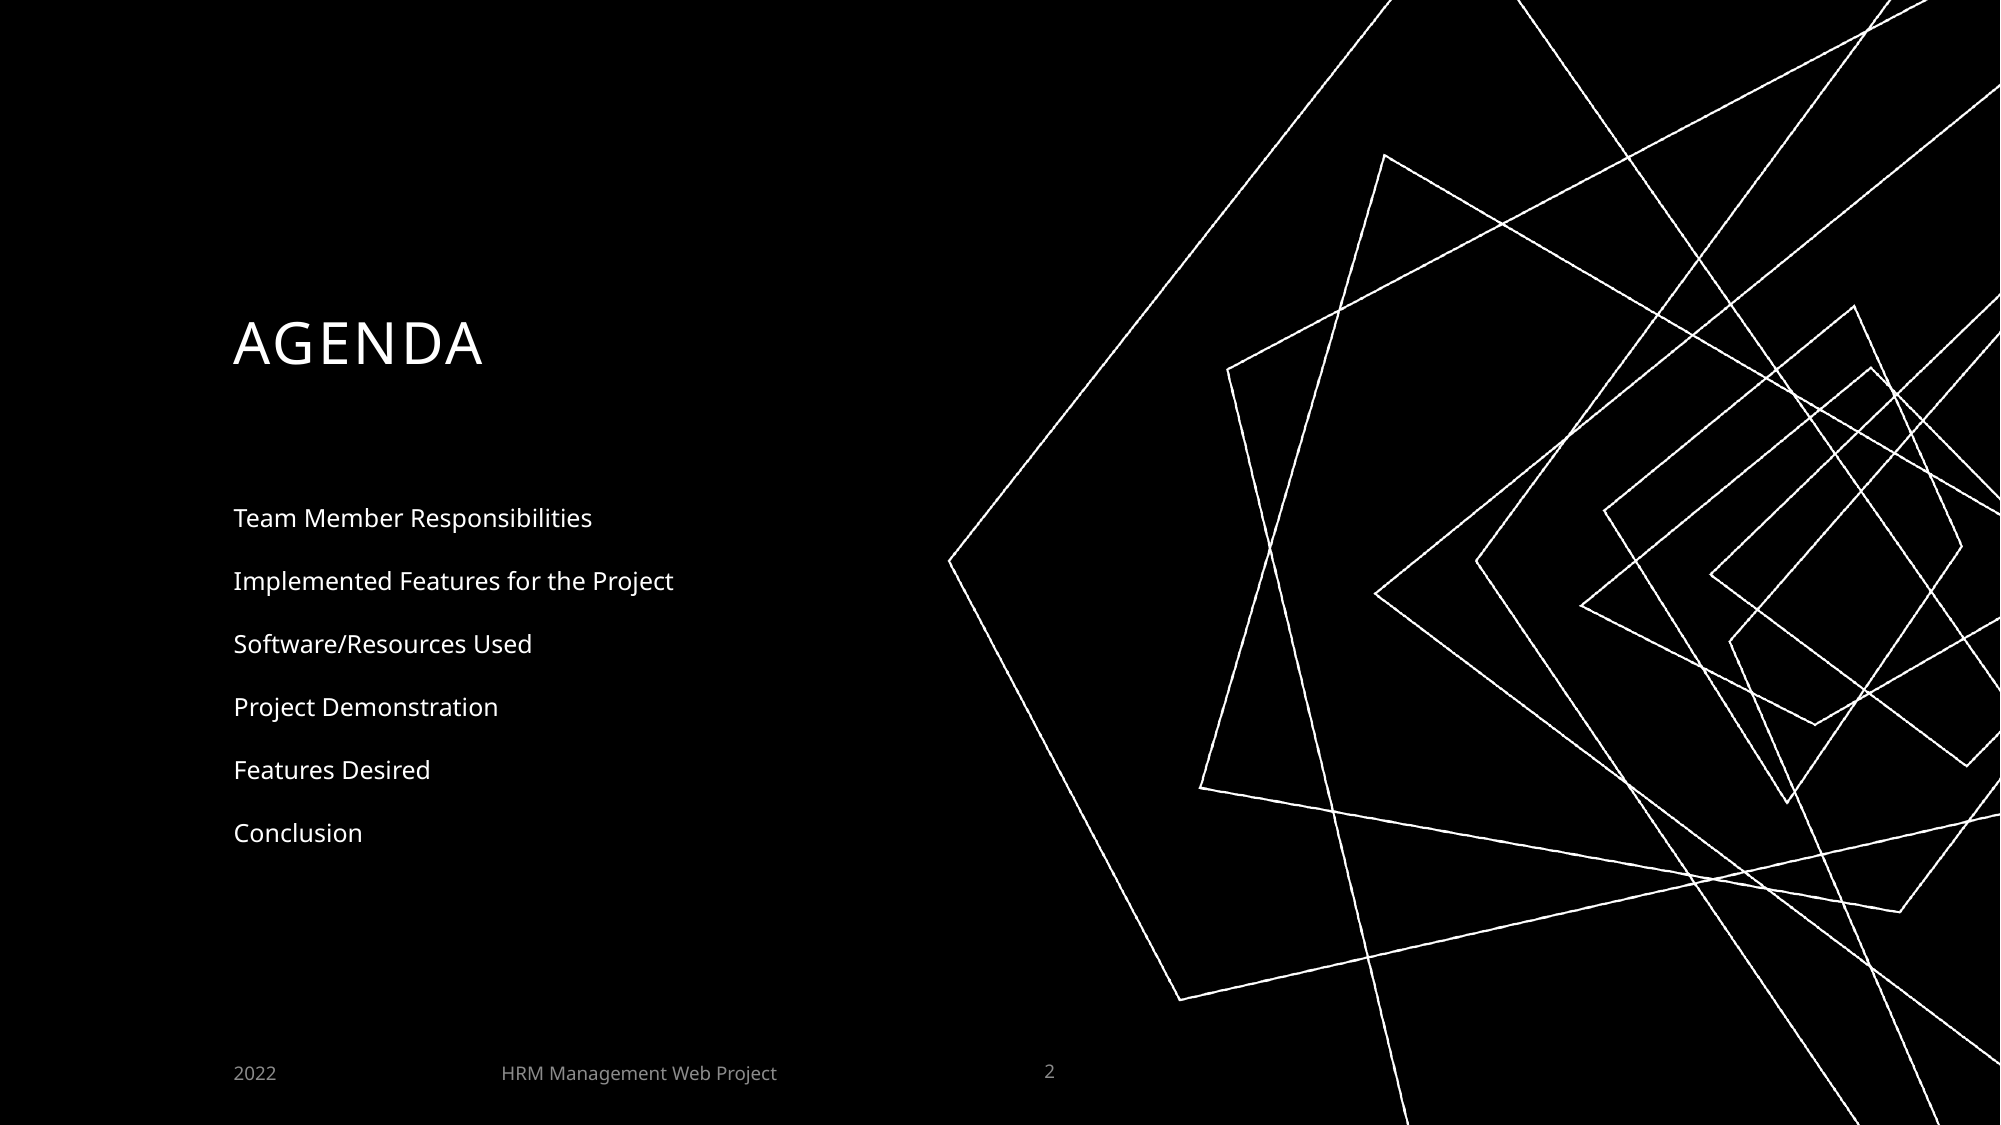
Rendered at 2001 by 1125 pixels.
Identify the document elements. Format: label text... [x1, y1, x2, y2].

list Team Member Responsibilities Implemented Features for the Project Software/Resources Used Project Demonstration Features Desired Conclusion [218, 479, 694, 893]
picture [900, 0, 2000, 1125]
slide_number 2 [908, 1042, 1071, 1103]
slide_number 2022 [218, 1042, 381, 1103]
footer HRM Management Web Project [437, 1042, 846, 1103]
title AGENDA [218, 167, 694, 385]
